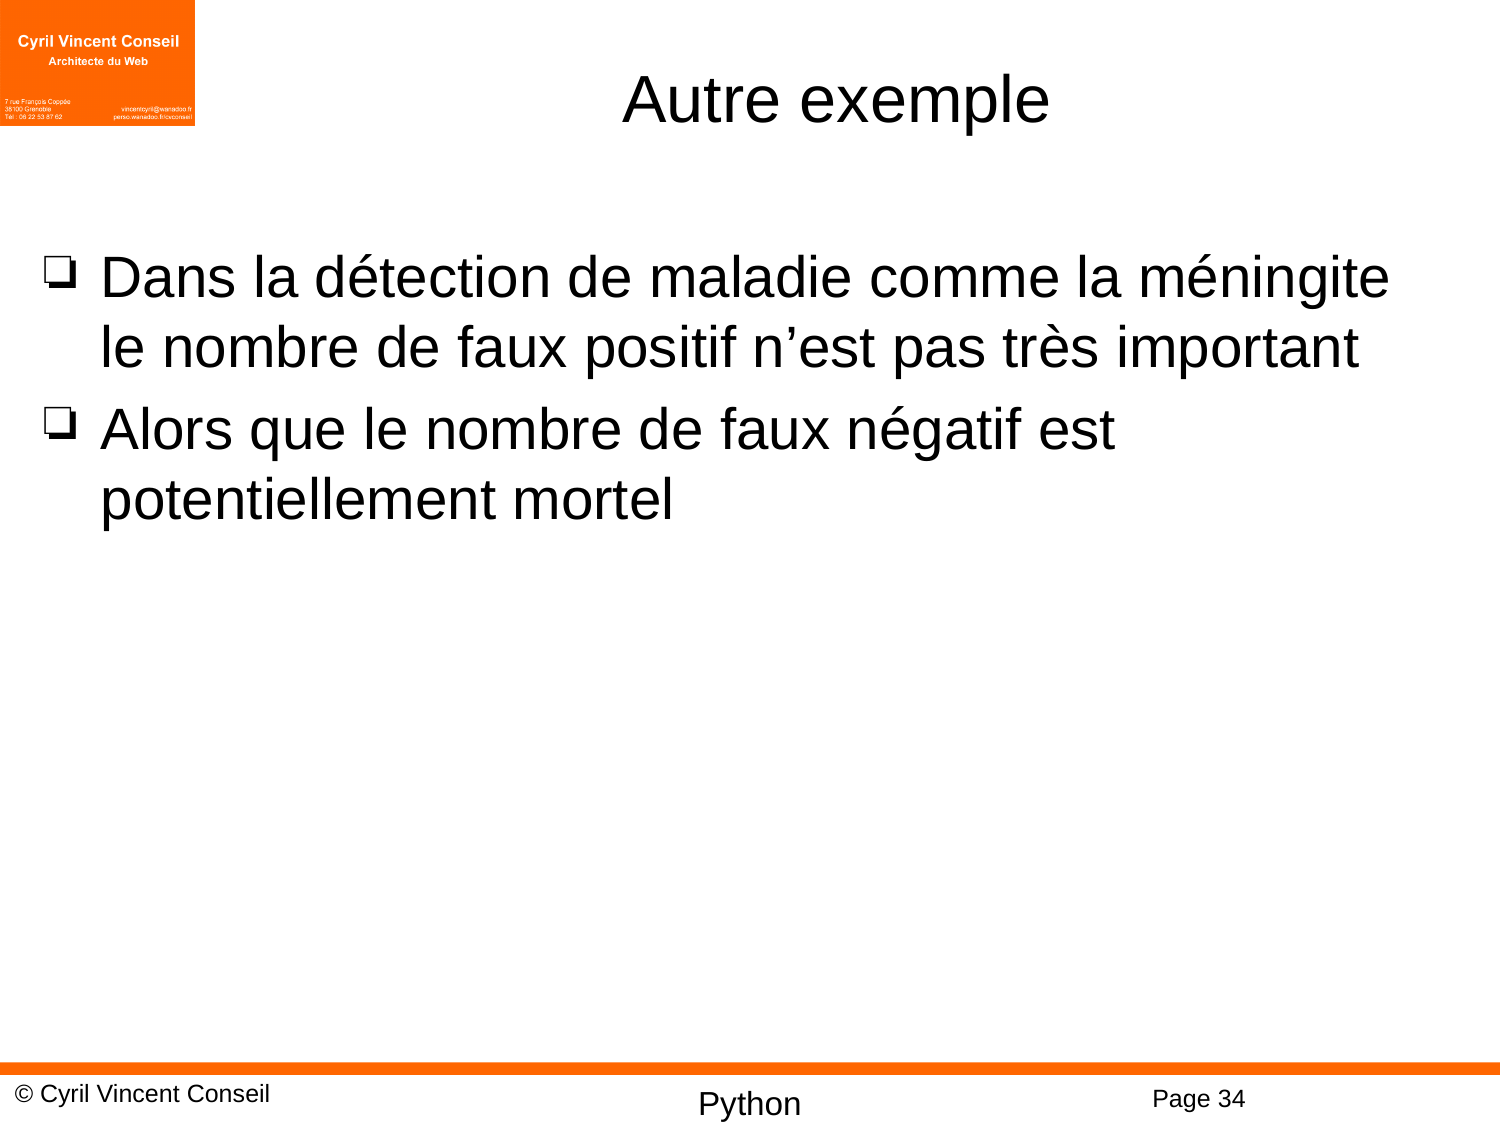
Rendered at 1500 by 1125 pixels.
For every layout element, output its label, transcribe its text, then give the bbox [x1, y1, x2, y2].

picture [0, 0, 195, 126]
title Autre exemple [194, 2, 1480, 190]
list Dans la détection de maladie comme la méningite le nombre de faux positif n’est pas très important Alors que le nombre de faux négatif est potentiellement mortel [29, 231, 1468, 1059]
